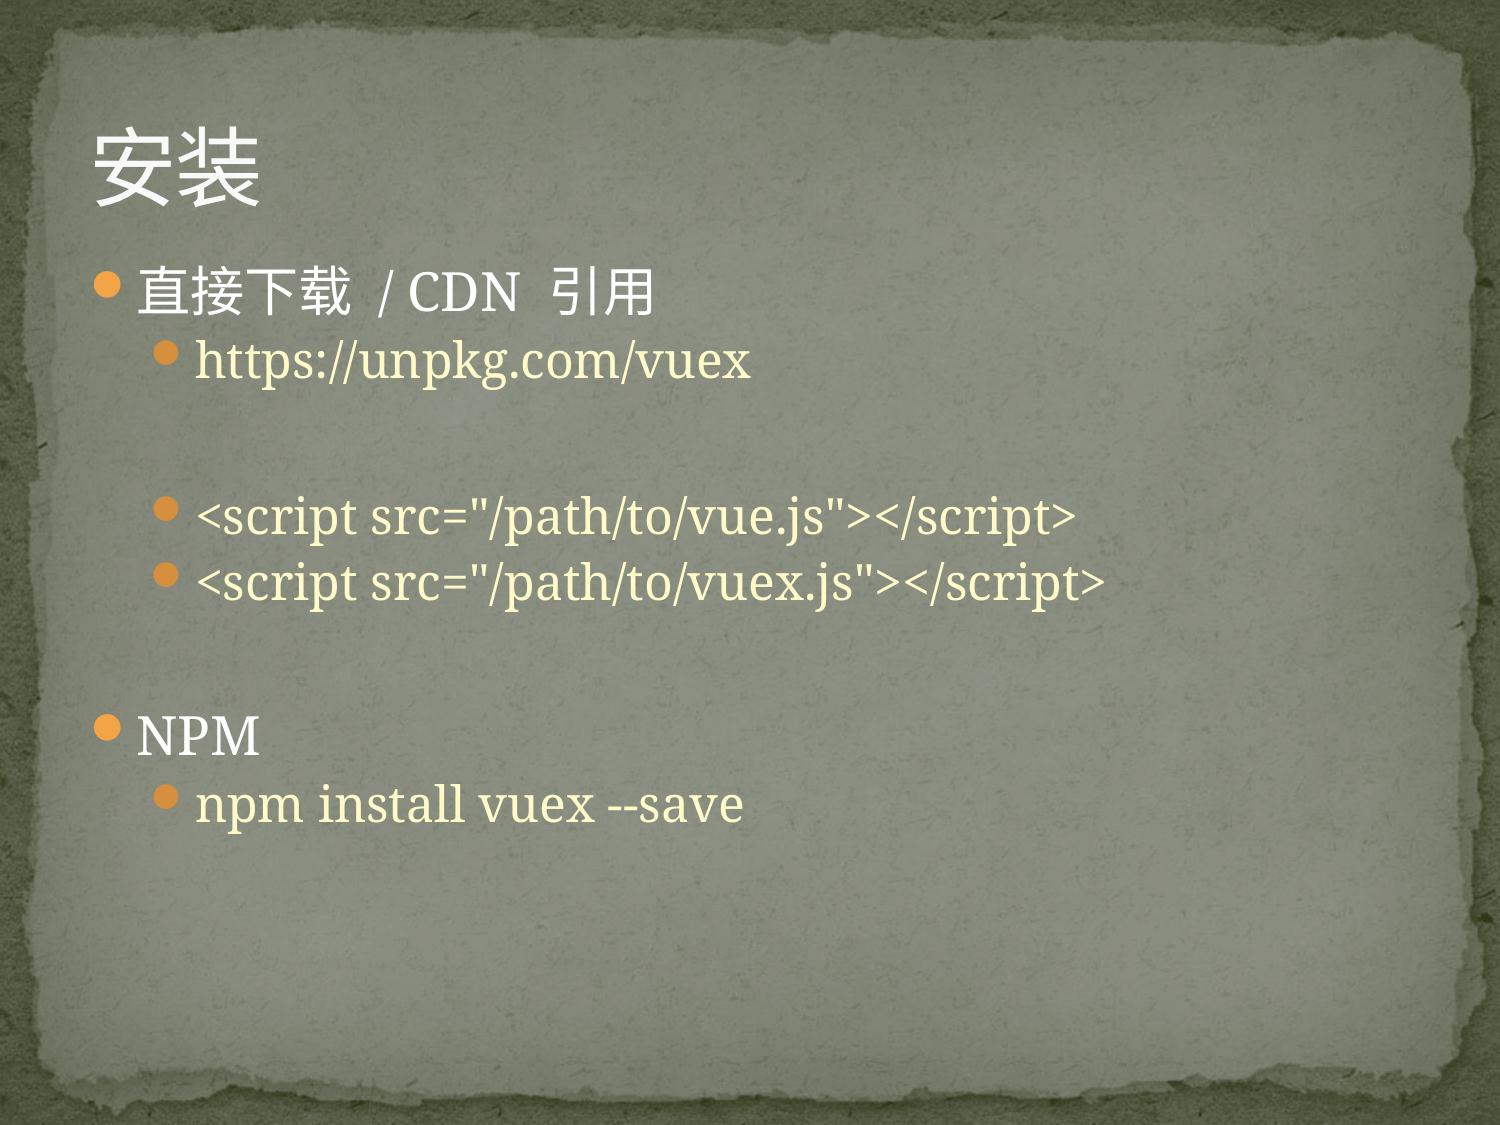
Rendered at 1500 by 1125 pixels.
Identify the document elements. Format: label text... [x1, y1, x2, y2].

title 安装 [74, 24, 1425, 225]
list 直接下载 / CDN 引用 https://unpkg.com/vuex <script src="/path/to/vue.js"></script> <script src="/path/to/vuex.js"></script> NPM npm install vuex --save [75, 249, 1425, 1000]
picture [0, 0, 1500, 1125]
